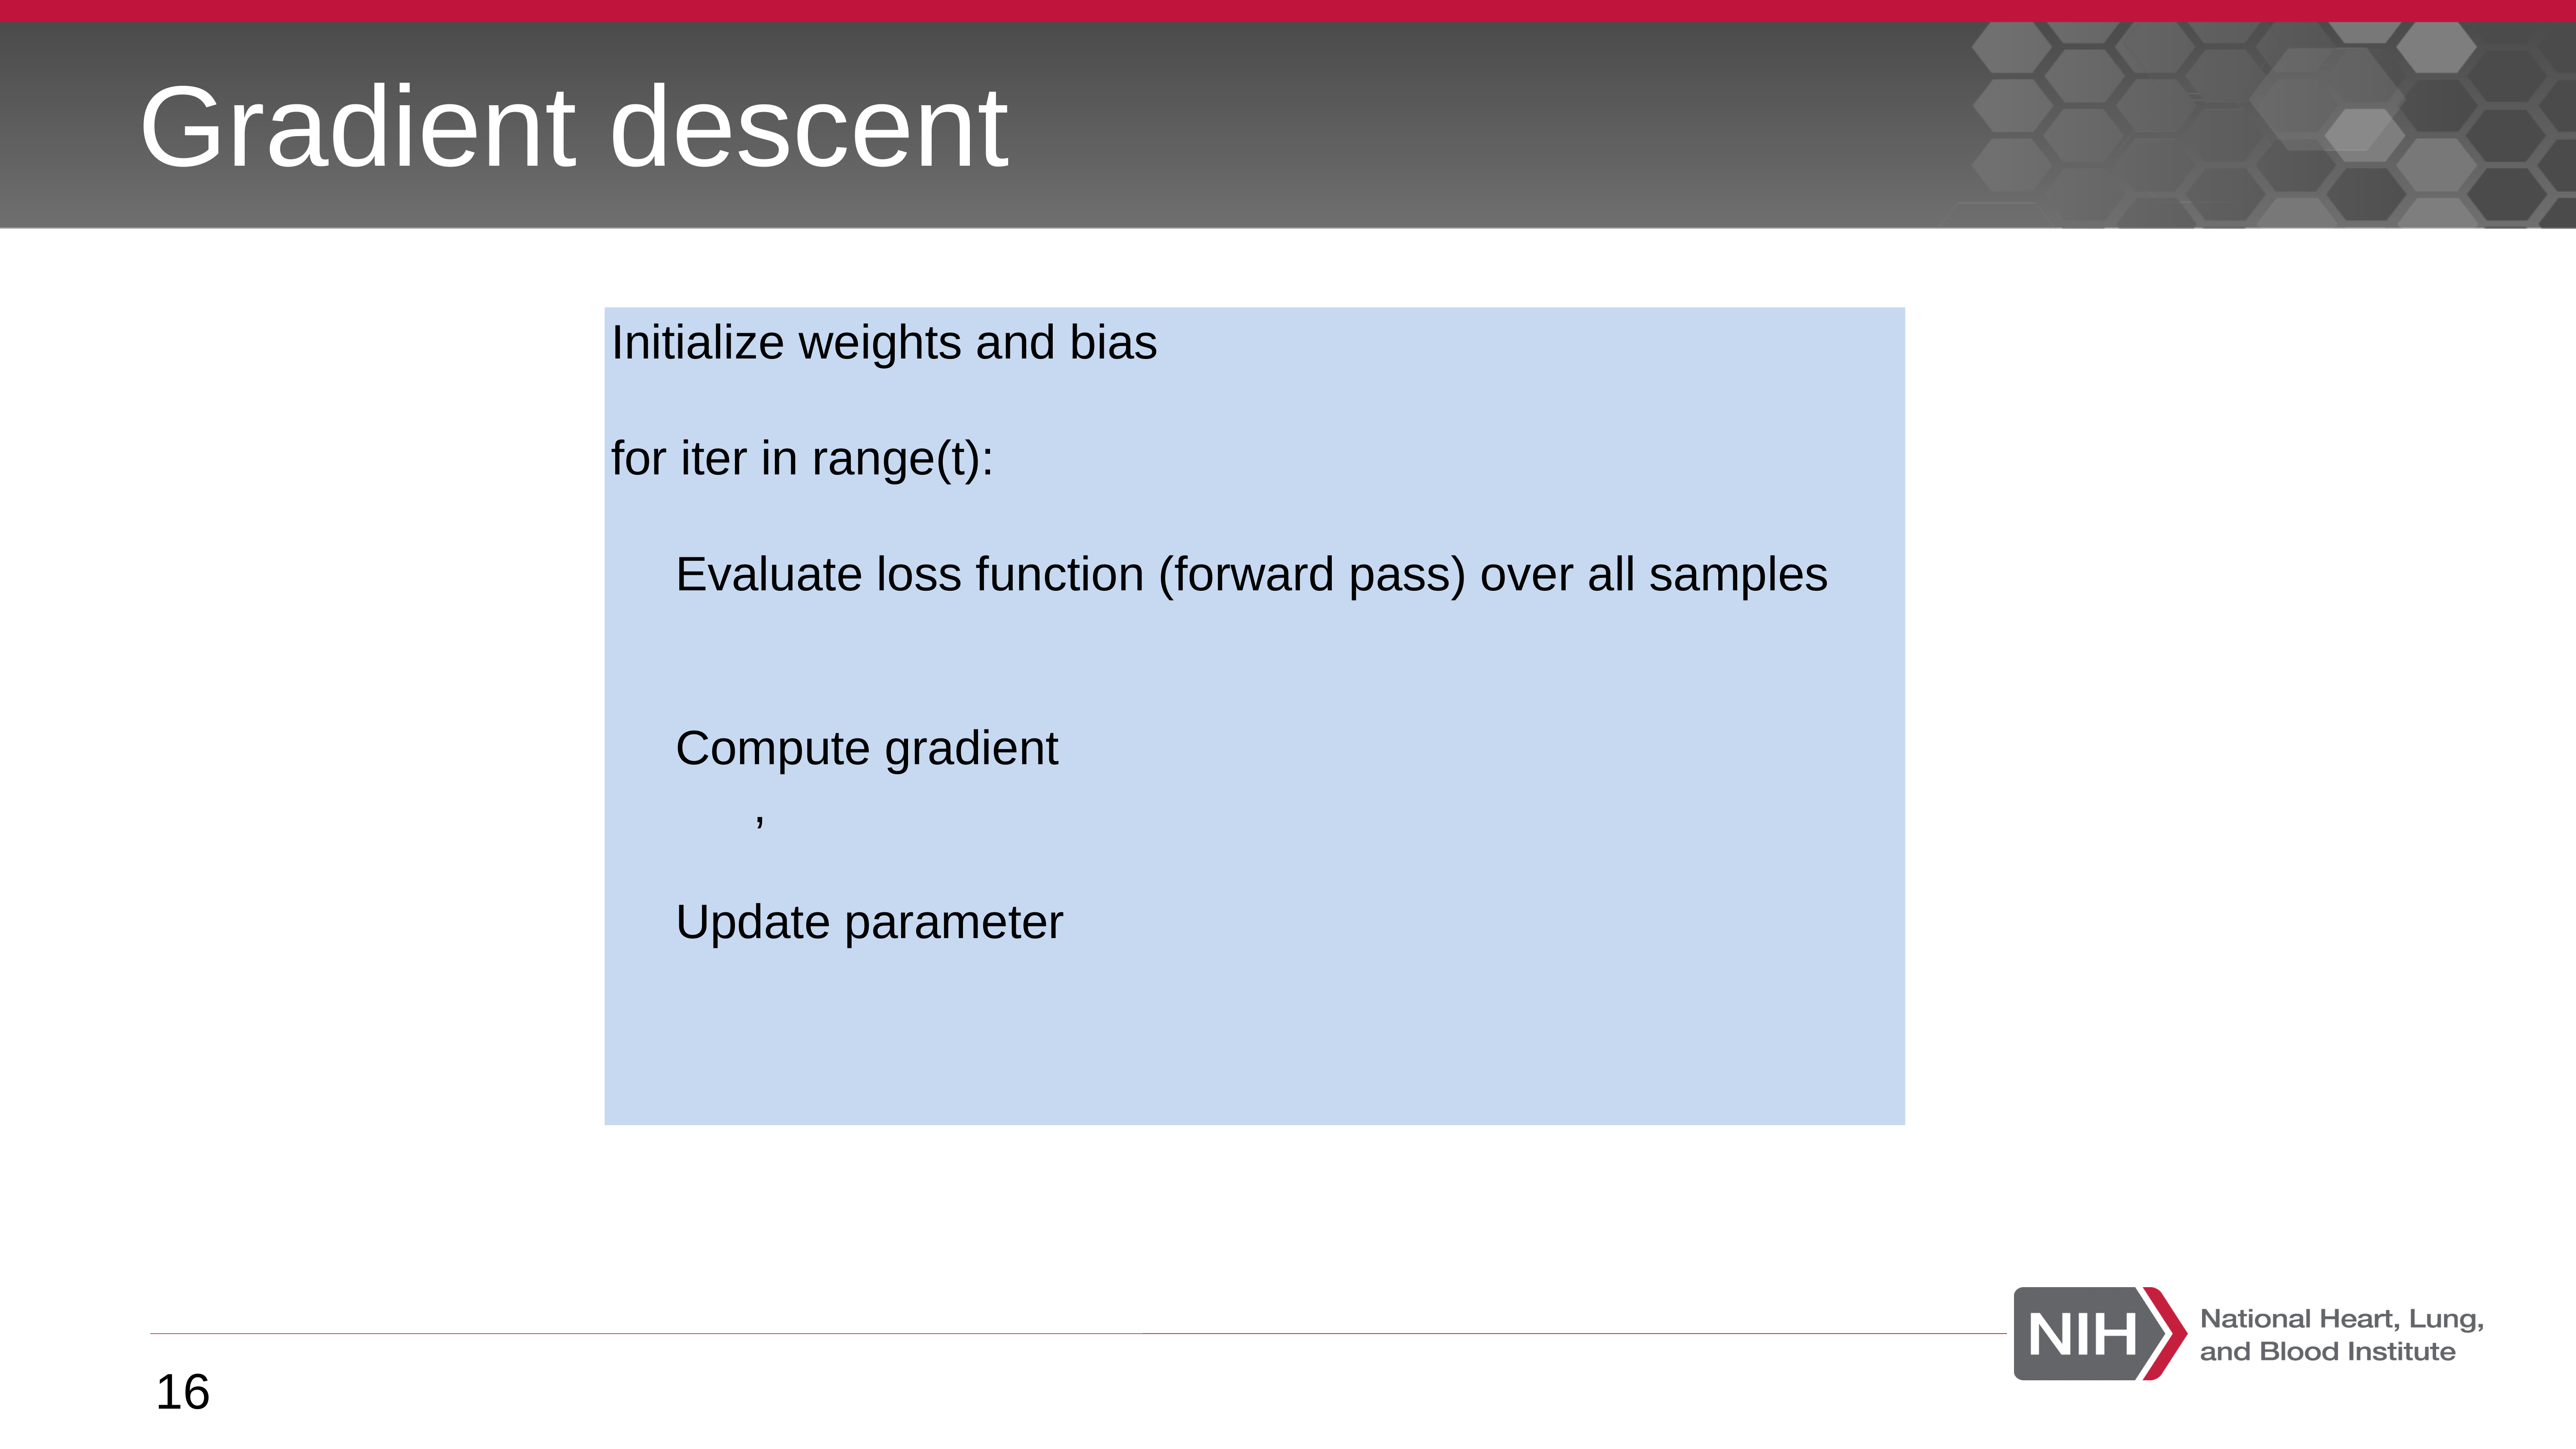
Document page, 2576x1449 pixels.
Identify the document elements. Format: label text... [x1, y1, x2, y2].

picture [0, 22, 2576, 229]
slide_number 16 [136, 1349, 301, 1428]
picture [2014, 1287, 2483, 1380]
title Gradient descent [118, 30, 2456, 210]
